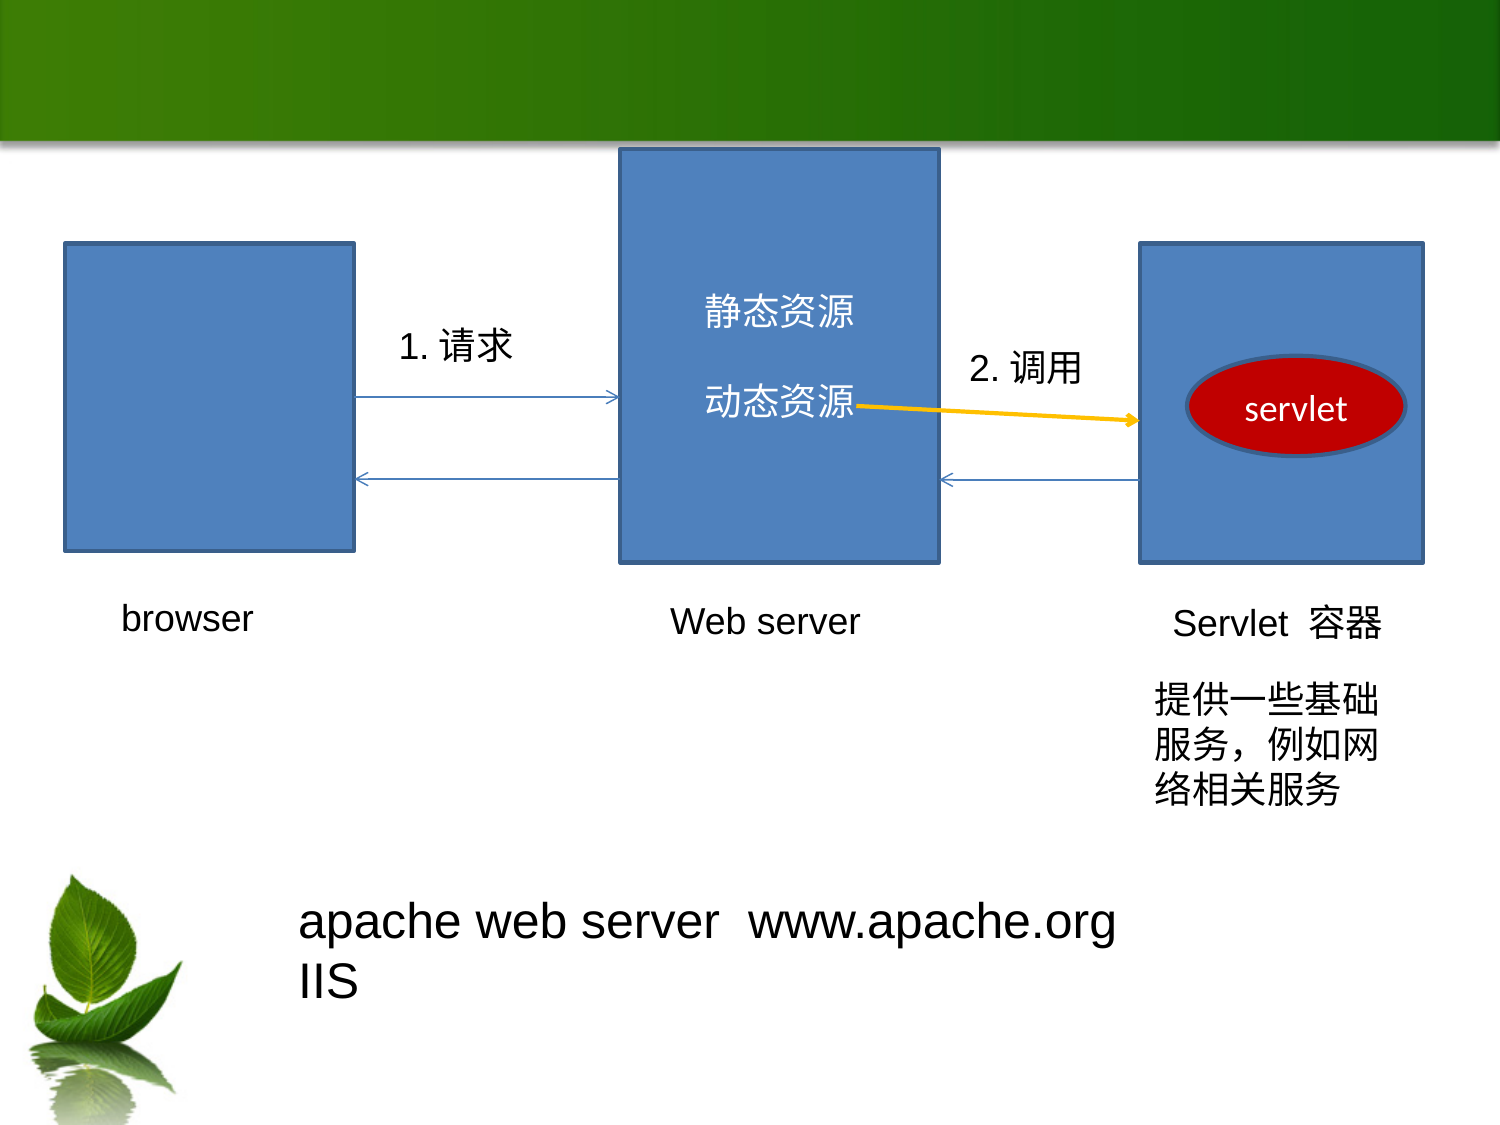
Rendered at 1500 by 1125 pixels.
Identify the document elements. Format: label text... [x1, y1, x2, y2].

text_box 2.调用 [954, 336, 1156, 397]
text_box [1138, 241, 1425, 565]
text_box 静态资源 动态资源 [618, 147, 941, 565]
text_box 1.请求 [383, 314, 585, 375]
text_box Servlet 容器 [1157, 591, 1406, 651]
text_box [856, 405, 1141, 421]
text_box [63, 241, 356, 553]
text_box servlet [1184, 353, 1408, 459]
text_box browser [106, 586, 355, 646]
text_box apache web server www.apache.org IIS [283, 881, 1276, 1017]
text_box 提供一些基础服务，例如网络相关服务 [1139, 668, 1424, 819]
text_box Web server [655, 589, 904, 650]
picture [0, 0, 1500, 1125]
